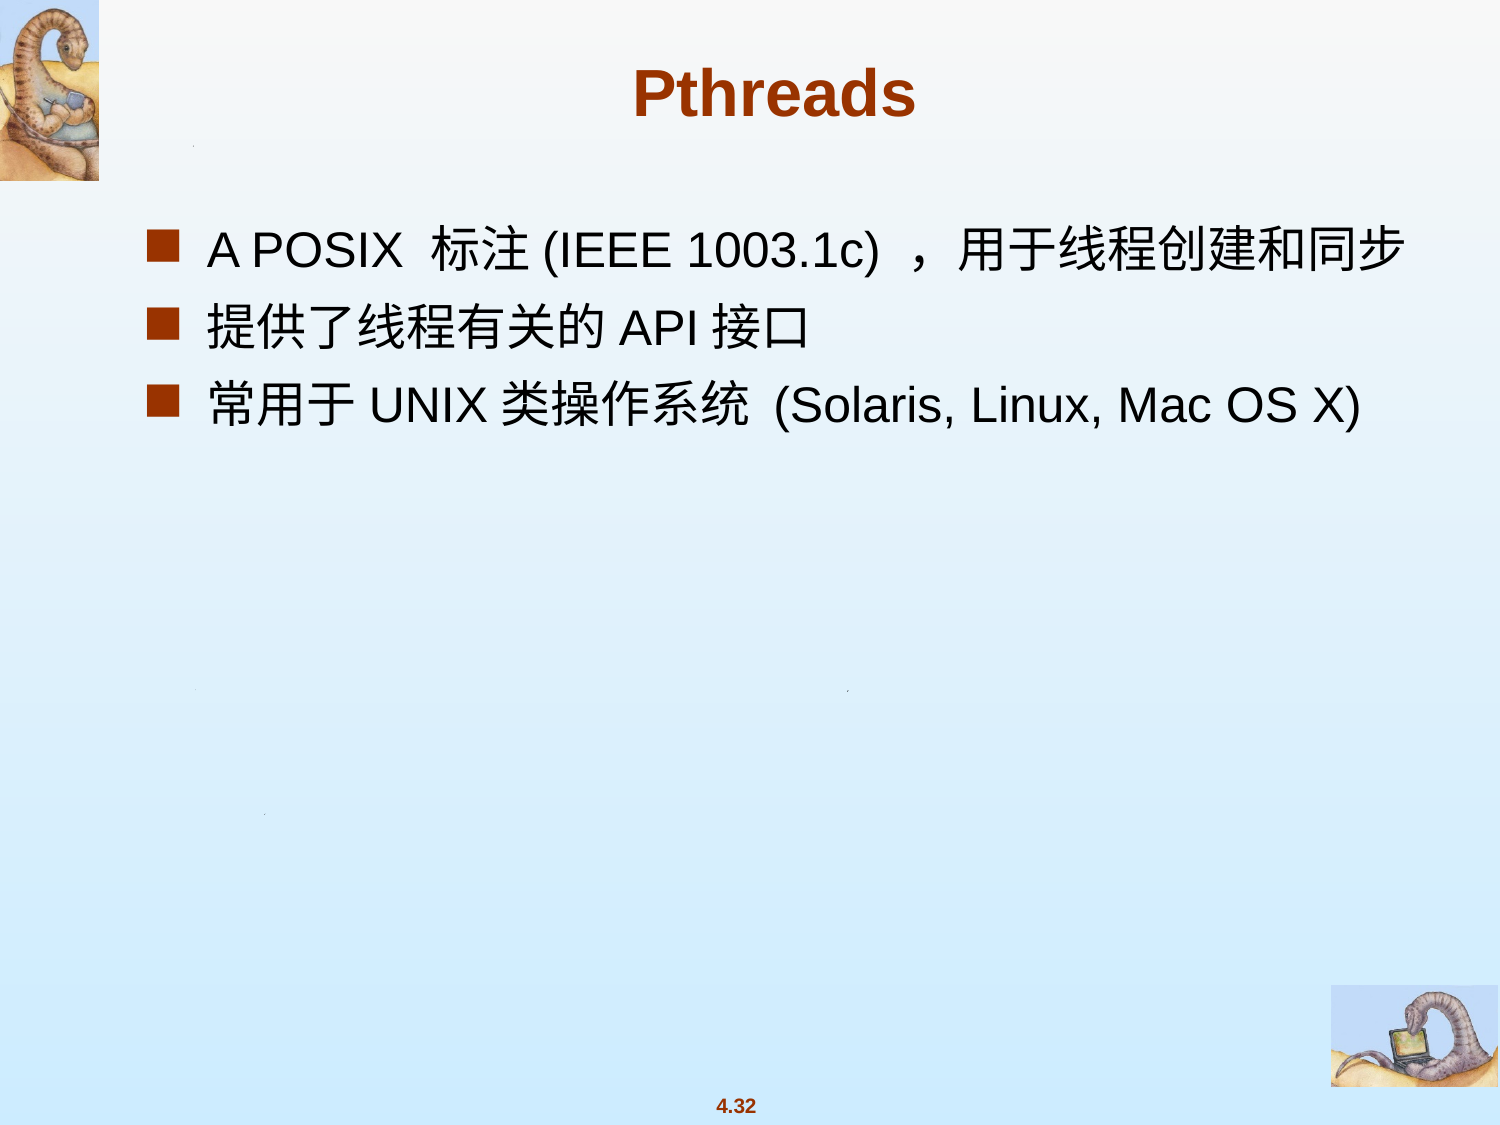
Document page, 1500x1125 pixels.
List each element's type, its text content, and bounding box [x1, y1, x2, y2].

picture [0, 0, 99, 181]
title Pthreads [112, 37, 1438, 138]
list A POSIX 标注(IEEE 1003.1c) ，用于线程创建和同步 提供了线程有关的API接口 常用于UNIX类操作系统 (Solaris, Linux, Mac OS X) [135, 210, 1438, 936]
picture [1331, 985, 1498, 1087]
